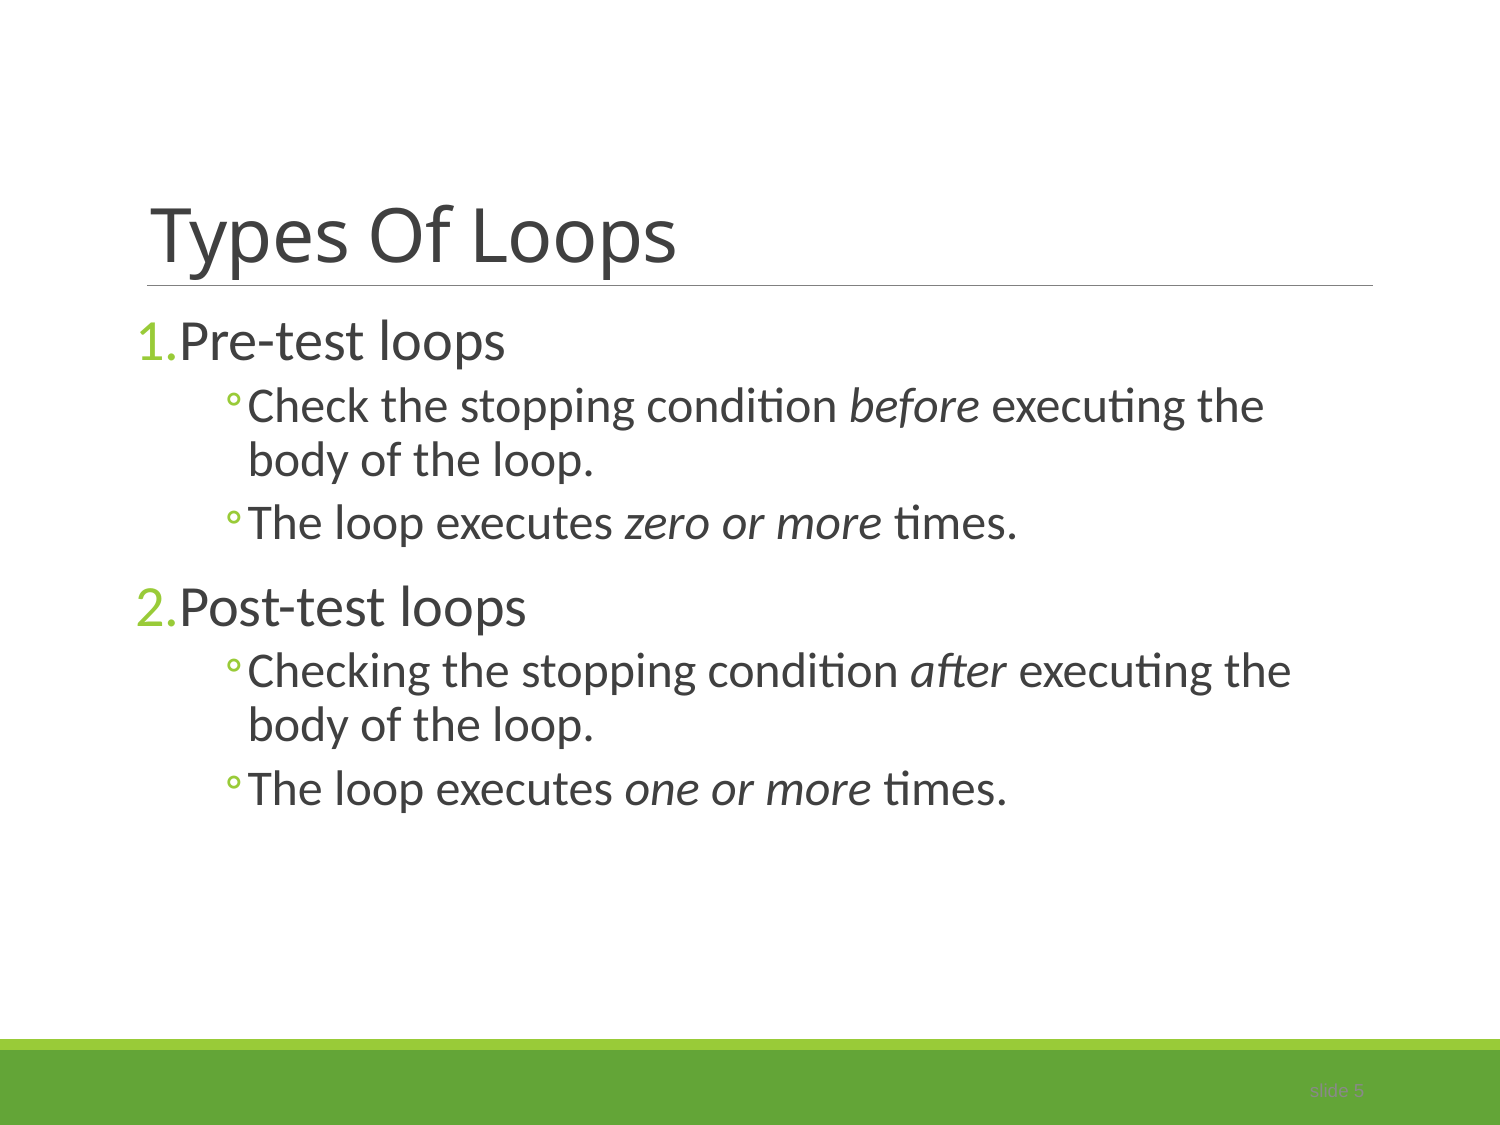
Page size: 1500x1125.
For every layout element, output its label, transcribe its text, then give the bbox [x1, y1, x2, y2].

title Types Of Loops [135, 47, 1373, 285]
slide_number slide 5 [1218, 1059, 1380, 1120]
list Pre-test loops Check the stopping condition before executing the body of the loop. The loop executes zero or more times. Post-test loops Checking the stopping condition after executing the body of the loop. The loop executes one or more times. [135, 302, 1373, 963]
